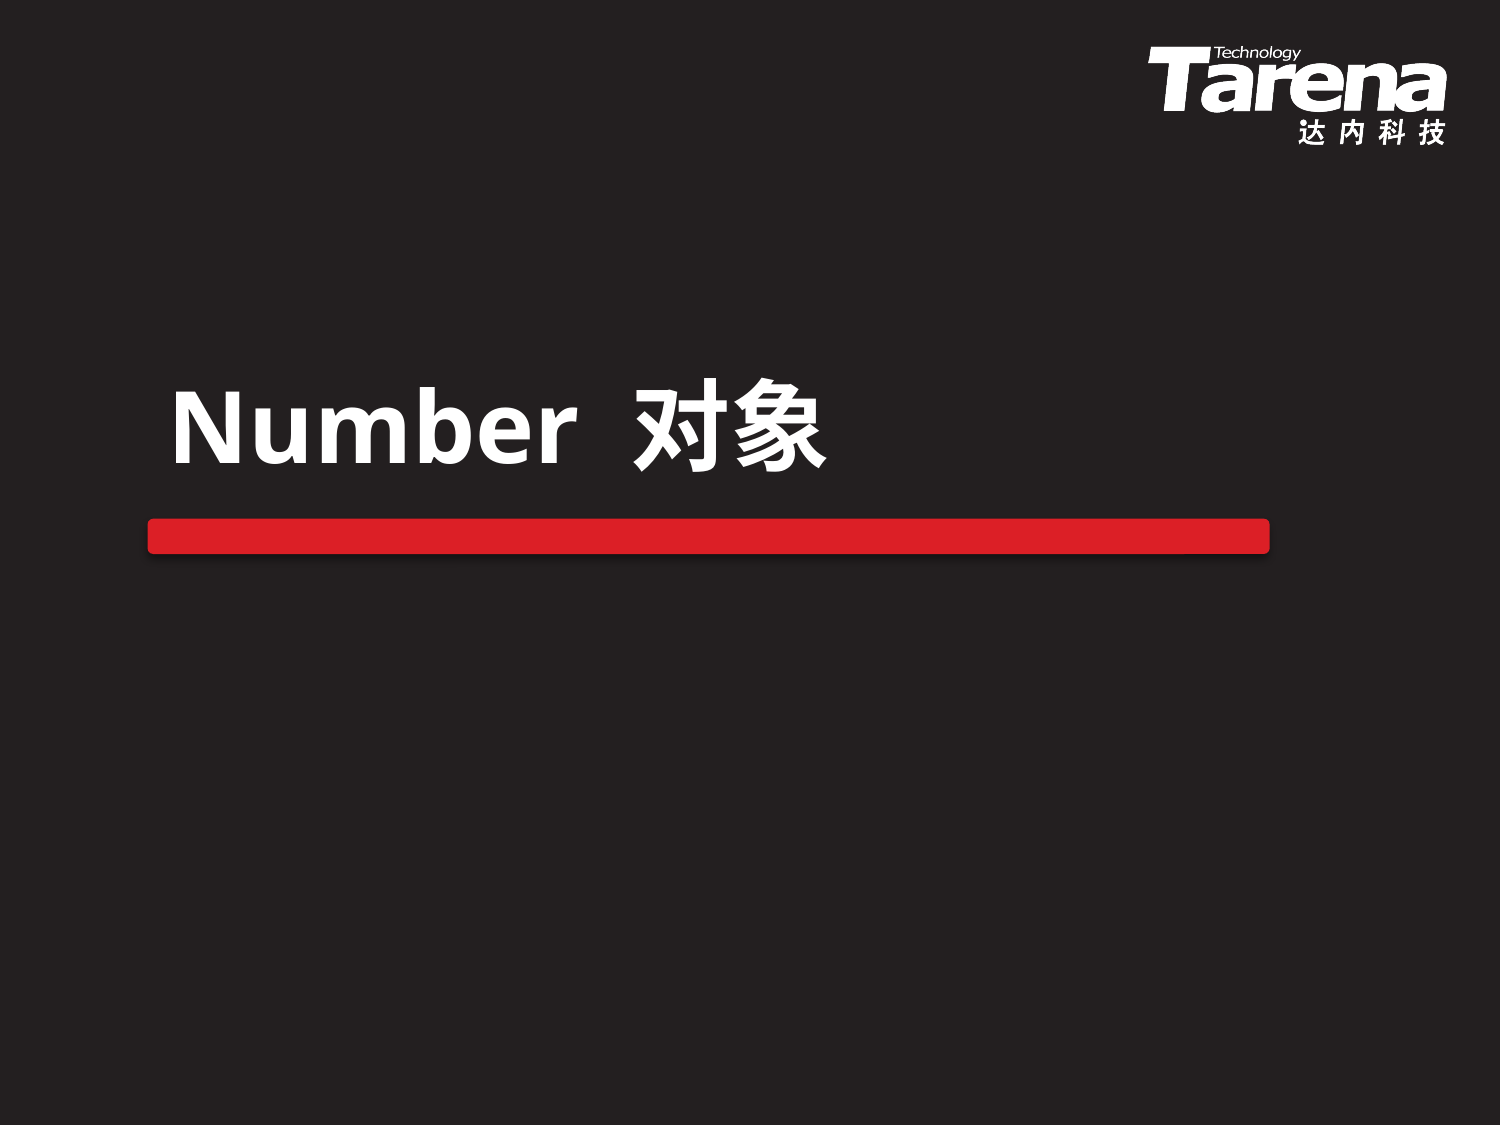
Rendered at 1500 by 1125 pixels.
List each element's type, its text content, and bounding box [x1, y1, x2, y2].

picture [1148, 46, 1447, 145]
title Number 对象 [152, 338, 1266, 510]
